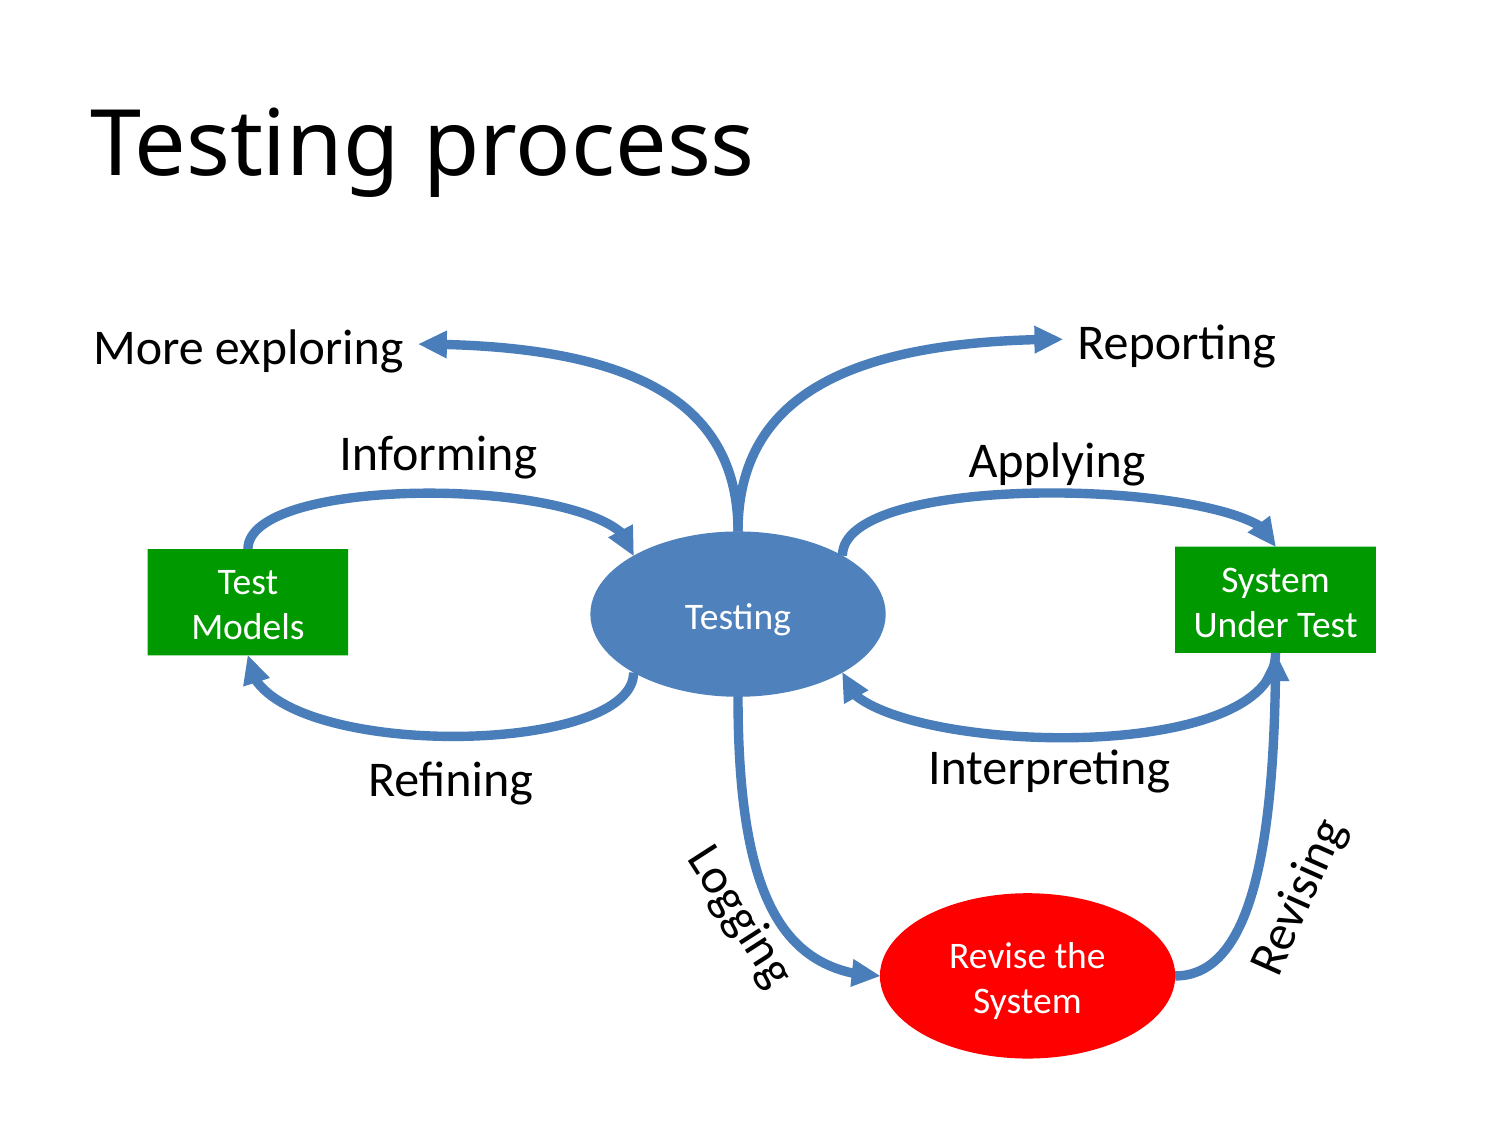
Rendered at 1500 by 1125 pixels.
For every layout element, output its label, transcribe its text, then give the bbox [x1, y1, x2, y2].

title Testing process [74, 44, 1426, 233]
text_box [1054, 334, 1064, 444]
text_box Informing [449, 413, 480, 488]
text_box Test Models [145, 547, 350, 657]
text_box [669, 765, 949, 908]
text_box Interpreting [1074, 727, 1169, 802]
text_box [803, 273, 996, 598]
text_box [1174, 652, 1276, 977]
text_box More exploring [78, 306, 419, 382]
text_box Interpreting [913, 727, 1043, 802]
text_box Informing [324, 413, 432, 488]
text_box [1048, 445, 1070, 880]
text_box Logging [702, 916, 828, 1013]
text_box Applying [1000, 420, 1049, 495]
text_box Testing [588, 529, 888, 699]
text_box Refining [454, 738, 548, 814]
text_box Reporting [1062, 301, 1292, 377]
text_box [431, 470, 450, 858]
text_box Applying [1068, 420, 1161, 495]
text_box System Under Test [1173, 544, 1378, 655]
text_box Revising [1252, 790, 1368, 1000]
text_box Refining [353, 738, 426, 814]
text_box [437, 359, 445, 746]
text_box Revise the System [877, 891, 1177, 1061]
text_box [485, 279, 673, 597]
